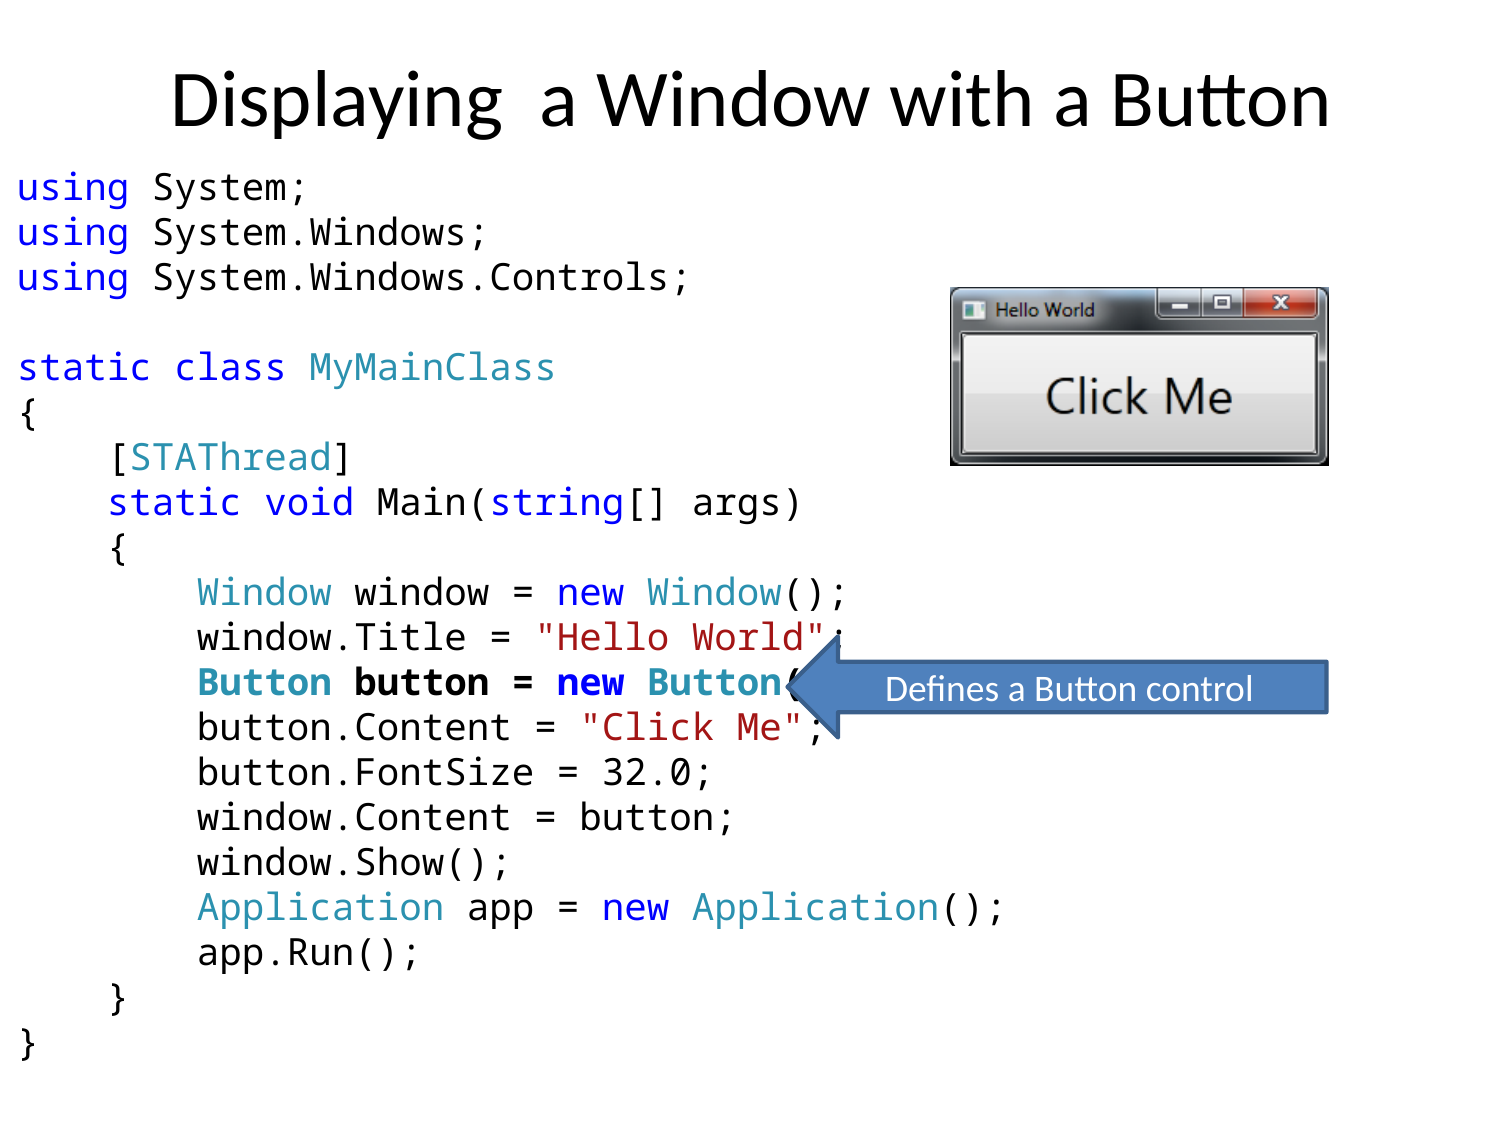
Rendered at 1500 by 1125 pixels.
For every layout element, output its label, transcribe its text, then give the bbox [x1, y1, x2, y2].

title Displaying a Window with a Button [77, 0, 1428, 188]
picture [949, 287, 1329, 466]
text_box using System; using System.Windows; using System.Windows.Controls; static class MyMainClass { [STAThread] static void Main(string[] args) { Window window = new Window(); window.Title = "Hello World"; Button button = new Button(); button.Content = "Click Me"; button.FontSize = 32.0; window.Content = button; window.Show(); Application app = new Application(); app.Run(); } } [2, 155, 1500, 1116]
text_box Defines a Button control [785, 634, 1329, 740]
